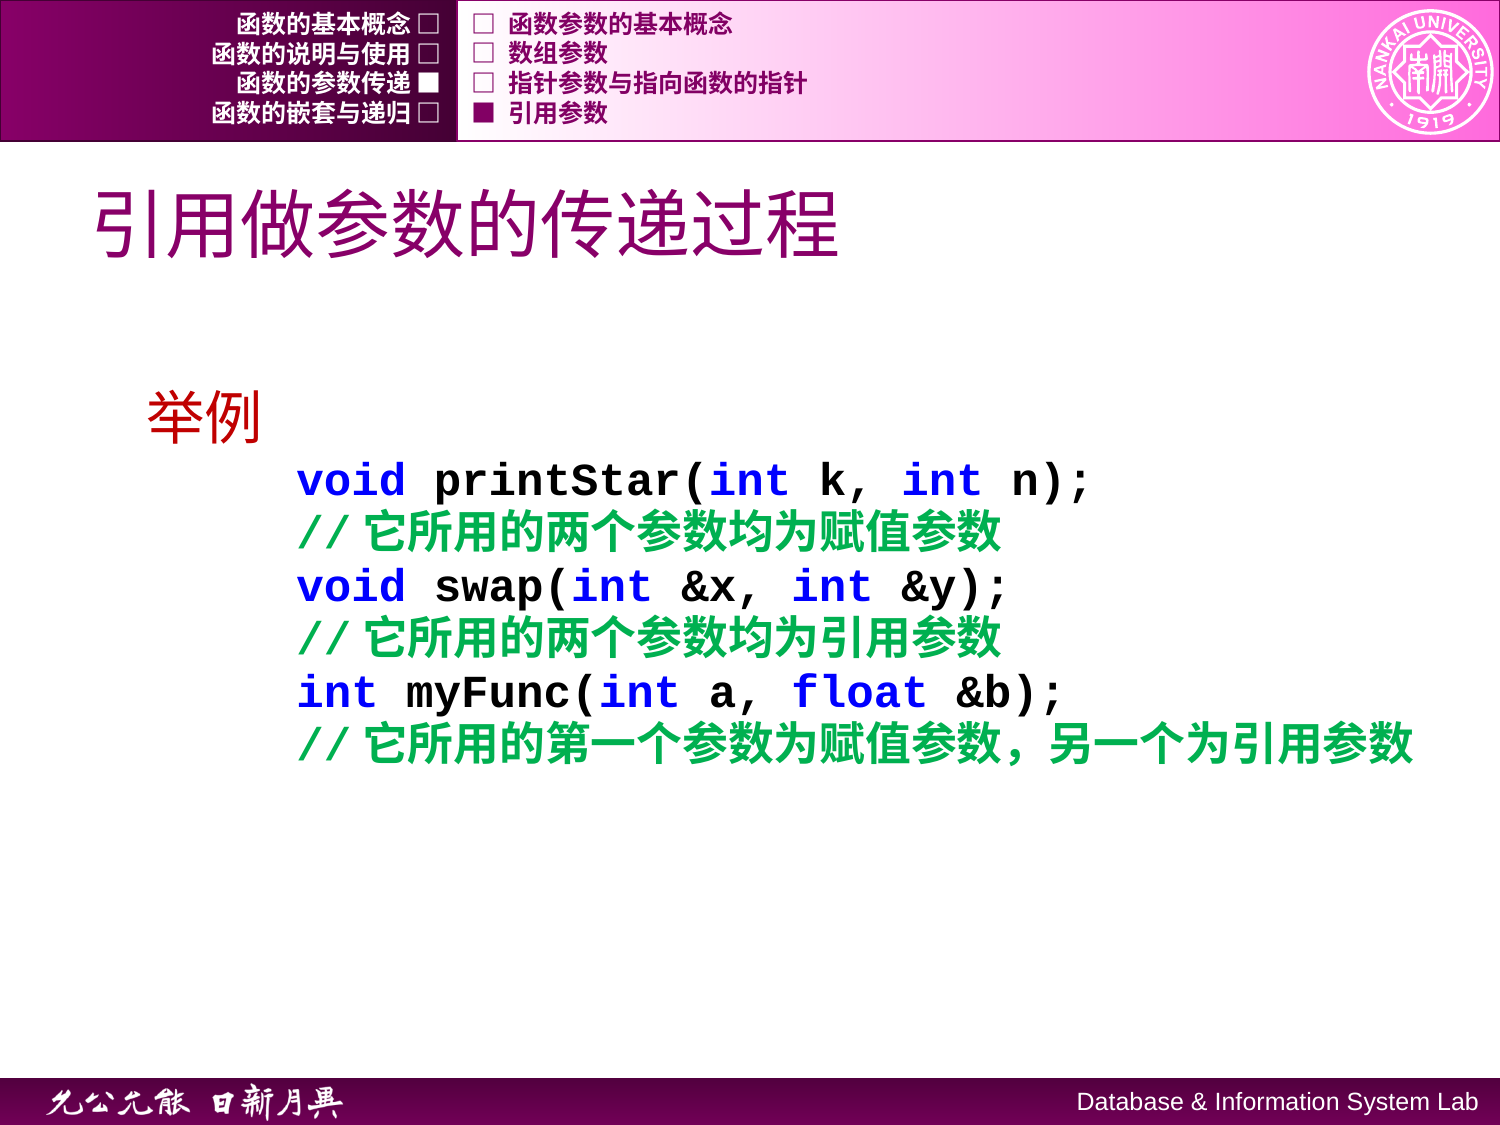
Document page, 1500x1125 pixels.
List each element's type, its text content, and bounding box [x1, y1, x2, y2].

text_box 函数的基本概念 □ [0, 7, 455, 36]
text_box 函数的嵌套与递归 □ [0, 95, 455, 129]
title 引用做参数的传递过程 [74, 163, 1426, 282]
text_box □ 数组参数 [455, 36, 1361, 66]
text_box ■ 引用参数 [455, 95, 1361, 129]
text_box □ 指针参数与指向函数的指针 [455, 66, 1361, 95]
list 举例 void printStar(int k, int n); //它所用的两个参数均为赋值参数 void swap(int &x, int &y); //它所用的两个参数均为引用参数 int myFunc(int a, float &b); //它所用的第一个参数为赋值参数，另一个为引用参数 [74, 373, 1430, 1038]
text_box 函数的参数传递 ■ [0, 66, 455, 95]
text_box 函数的说明与使用 □ [0, 36, 455, 66]
picture [35, 1081, 356, 1122]
text_box □ 函数参数的基本概念 [455, 7, 1361, 36]
